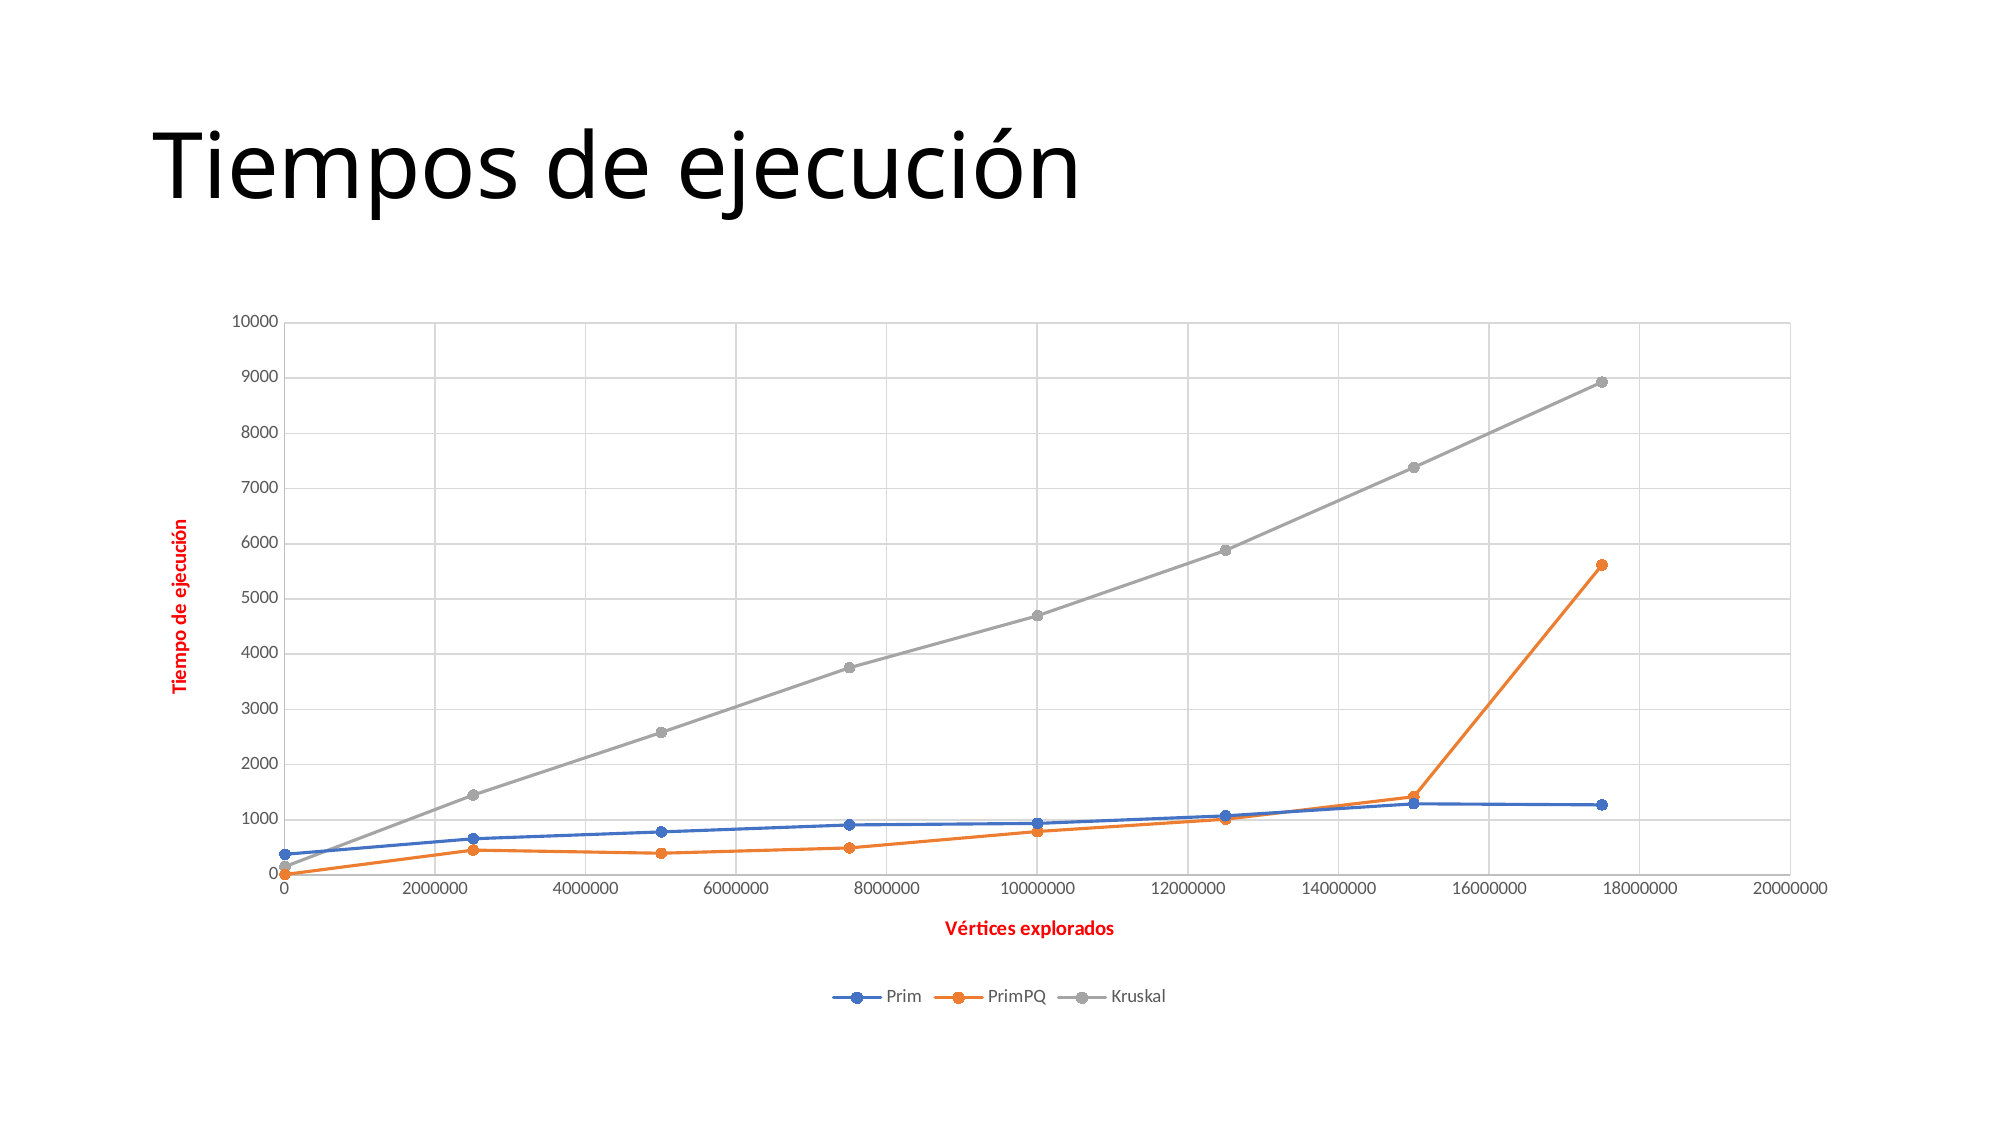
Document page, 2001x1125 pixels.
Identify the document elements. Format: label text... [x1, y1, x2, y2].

title Tiempos de ejecución [137, 59, 1863, 278]
chart [137, 299, 1863, 1014]
